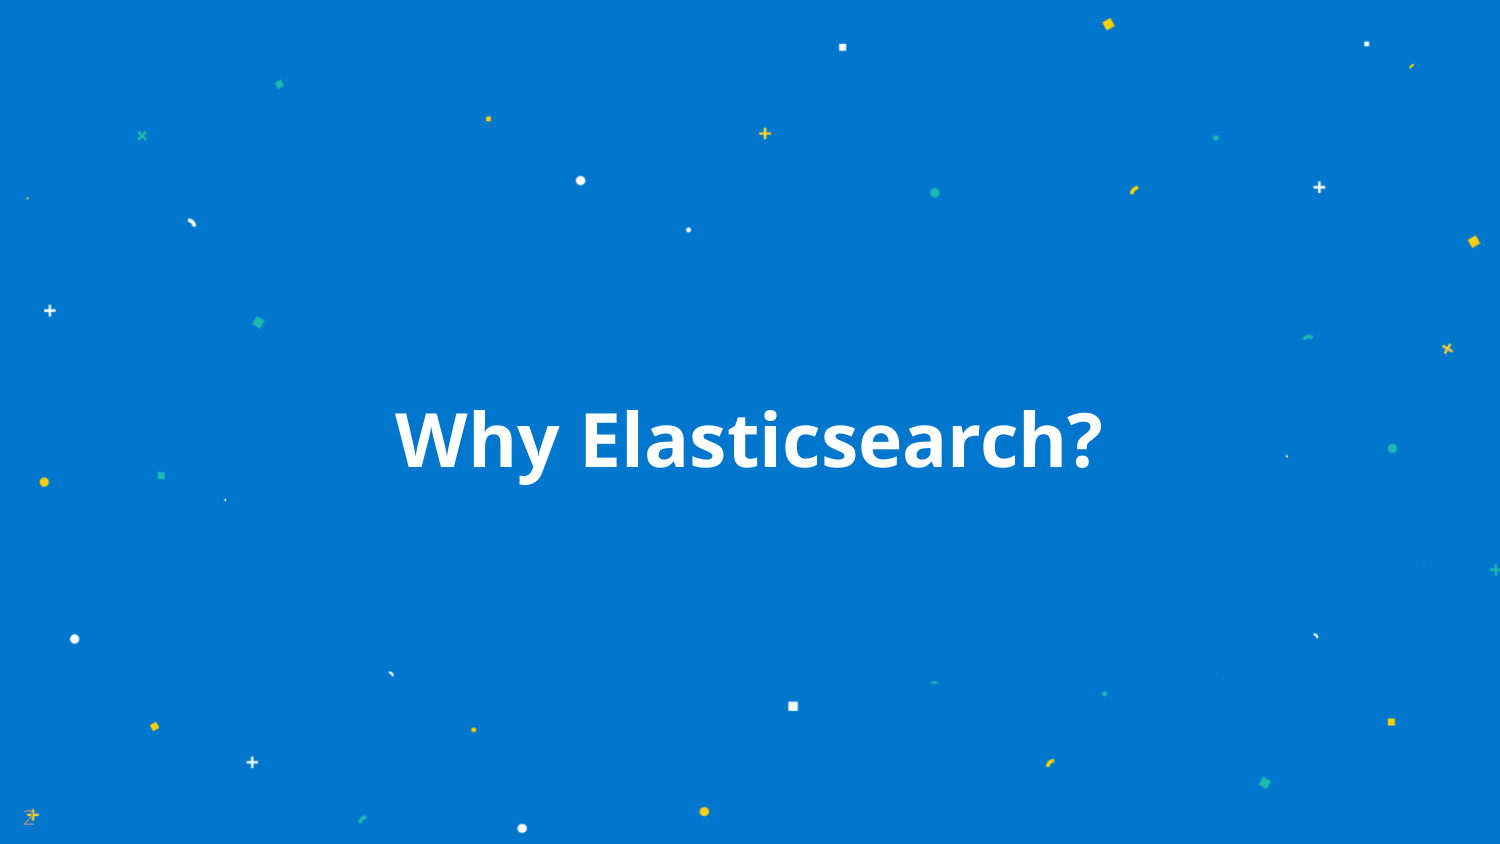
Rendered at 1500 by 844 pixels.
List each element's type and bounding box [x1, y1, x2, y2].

text_box [0, 0, 1500, 844]
